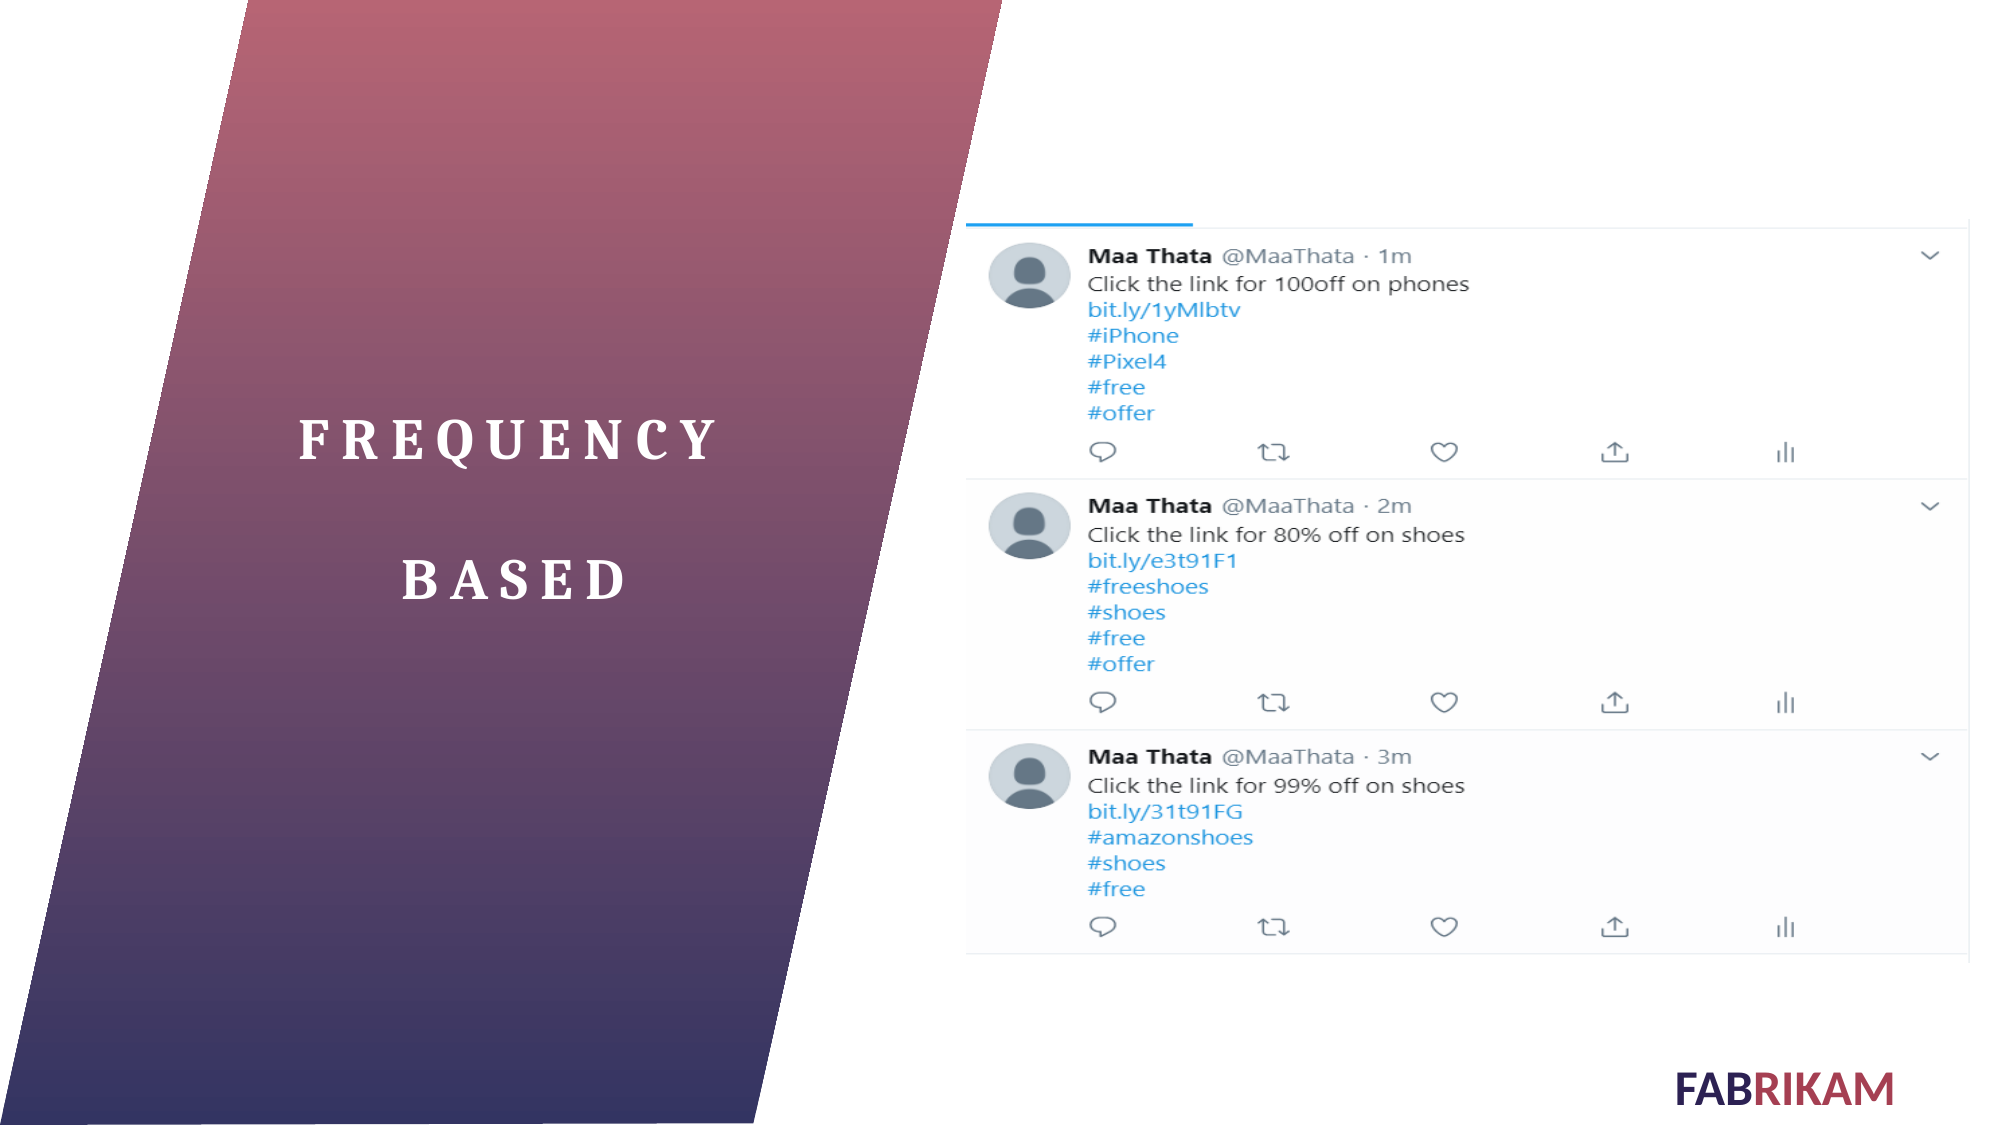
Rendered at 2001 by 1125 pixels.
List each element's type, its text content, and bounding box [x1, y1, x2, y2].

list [966, 219, 1974, 963]
title Frequency based [26, 219, 966, 793]
